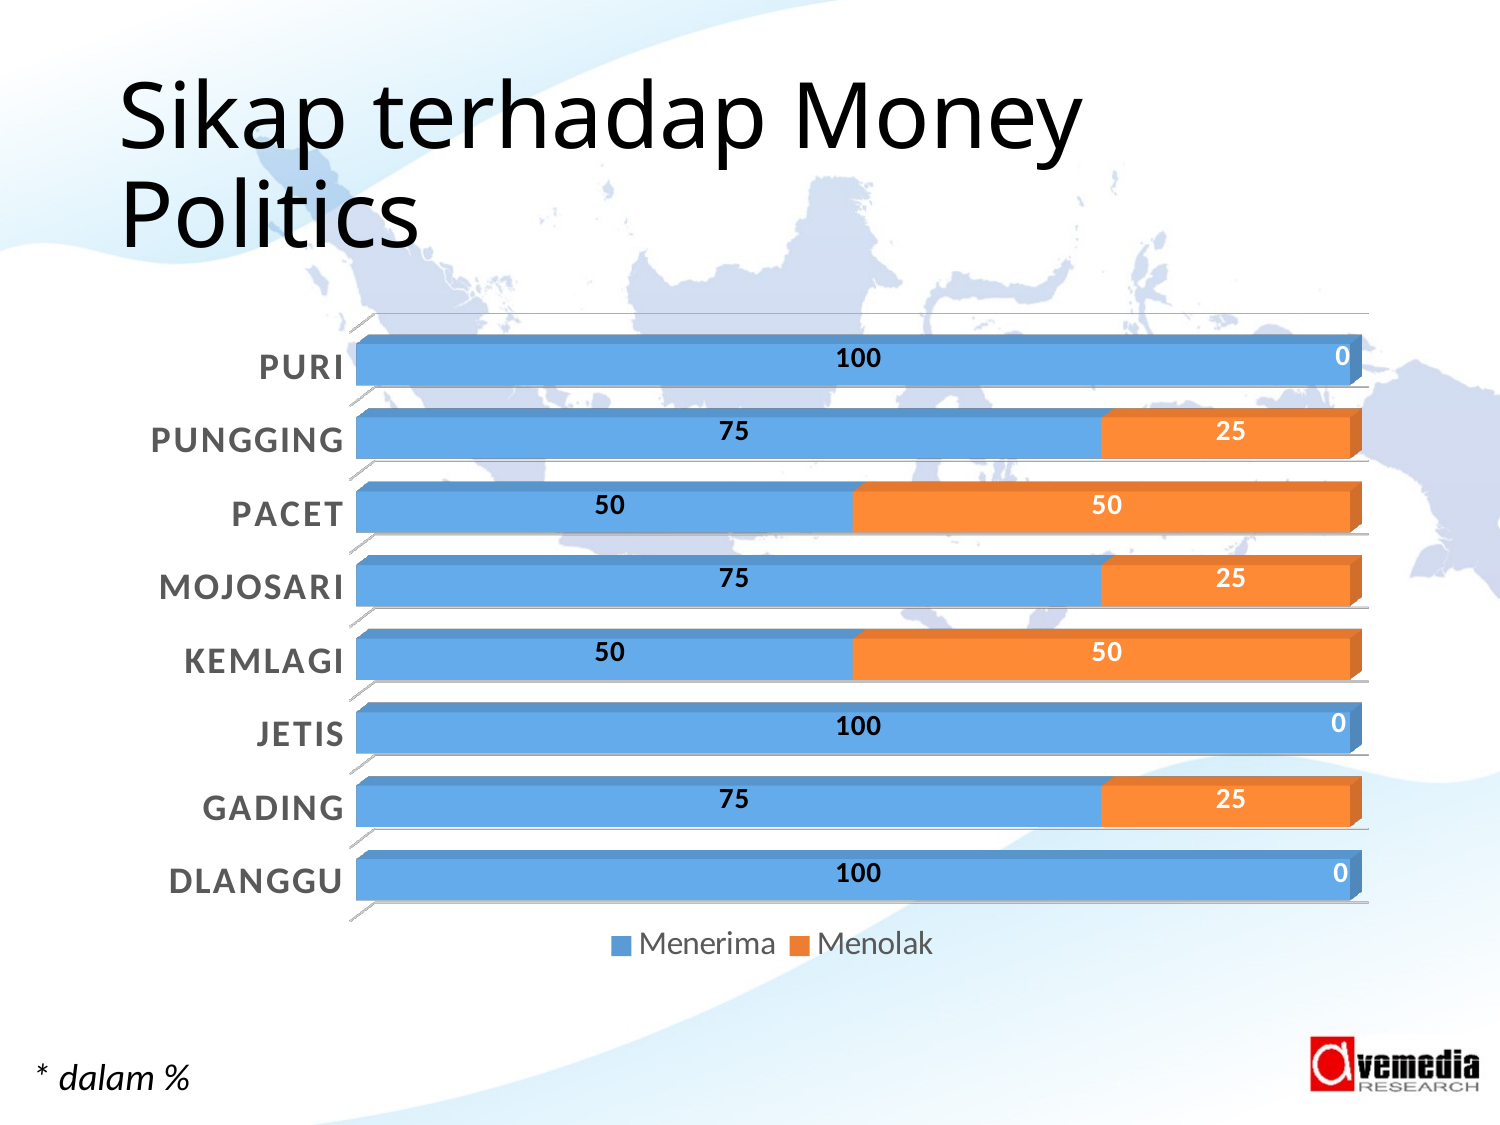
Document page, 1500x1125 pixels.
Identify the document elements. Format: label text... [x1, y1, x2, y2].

chart [103, 299, 1397, 1014]
text_box * dalam % [17, 1045, 323, 1106]
picture [0, 0, 1500, 1125]
title Sikap terhadap Money Politics [103, 59, 1397, 278]
